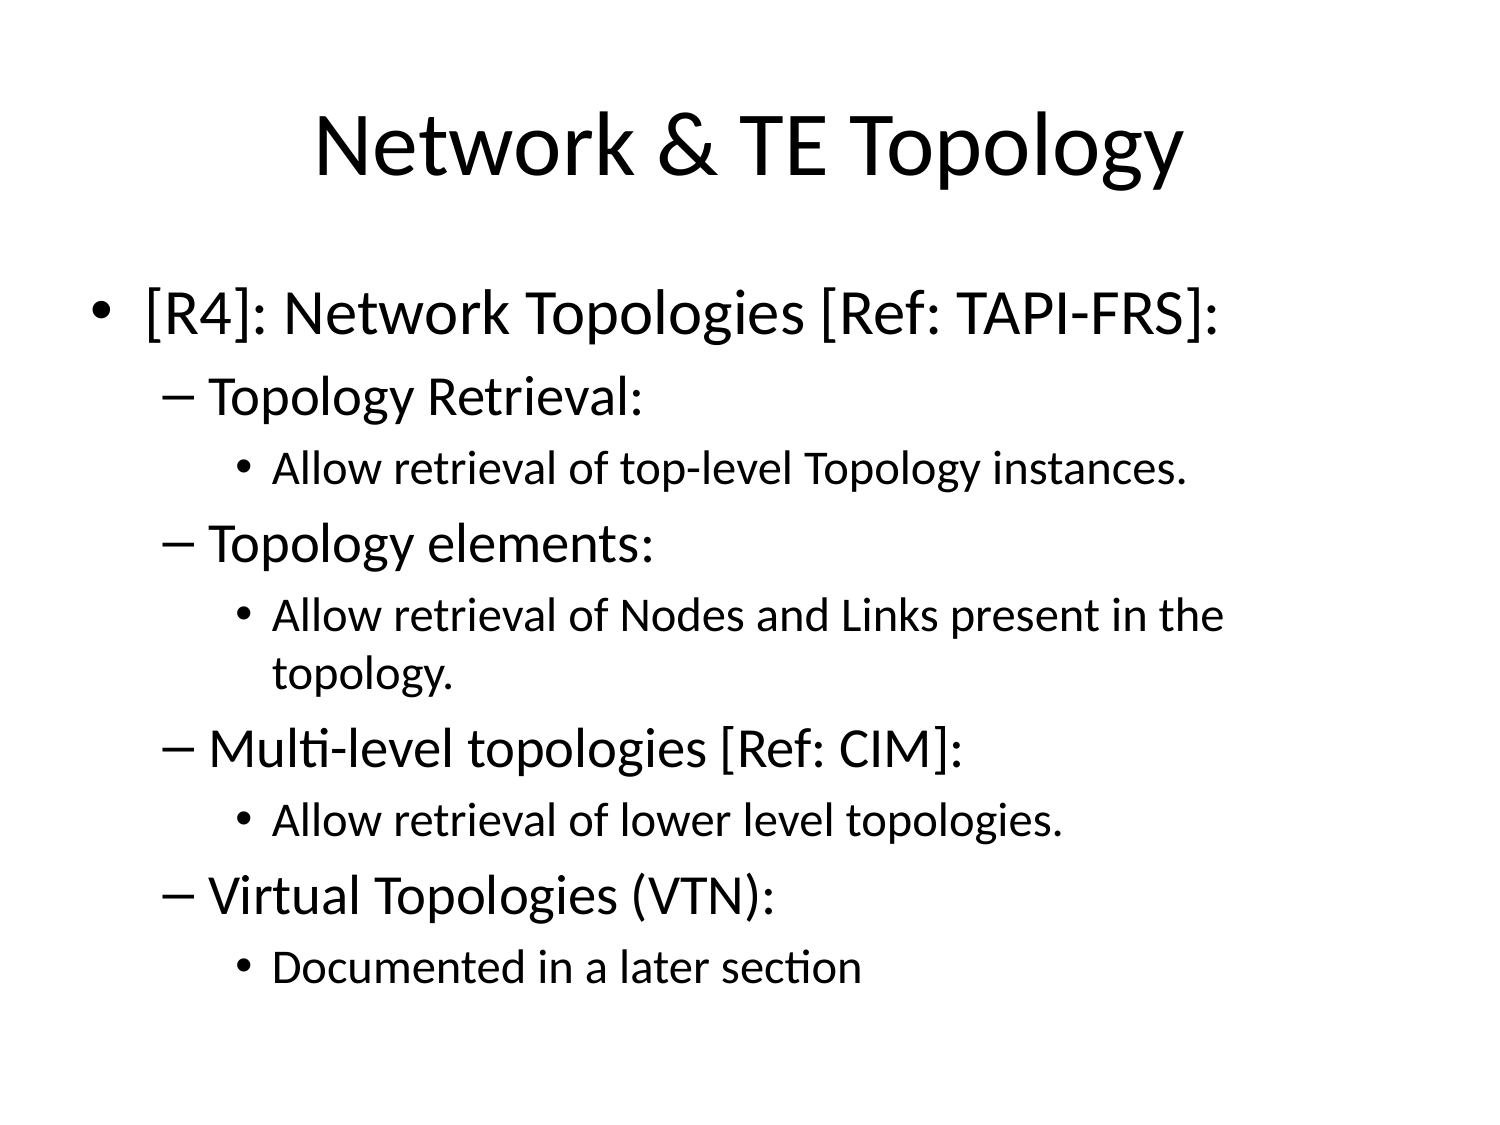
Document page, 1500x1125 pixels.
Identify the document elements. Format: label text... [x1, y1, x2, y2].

list [R4]: Network Topologies [Ref: TAPI-FRS]: Topology Retrieval: Allow retrieval of top-level Topology instances. Topology elements: Allow retrieval of Nodes and Links present in the topology. Multi-level topologies [Ref: CIM]: Allow retrieval of lower level topologies. Virtual Topologies (VTN): Documented in a later section [75, 262, 1425, 1005]
title Network & TE Topology [75, 45, 1425, 233]
